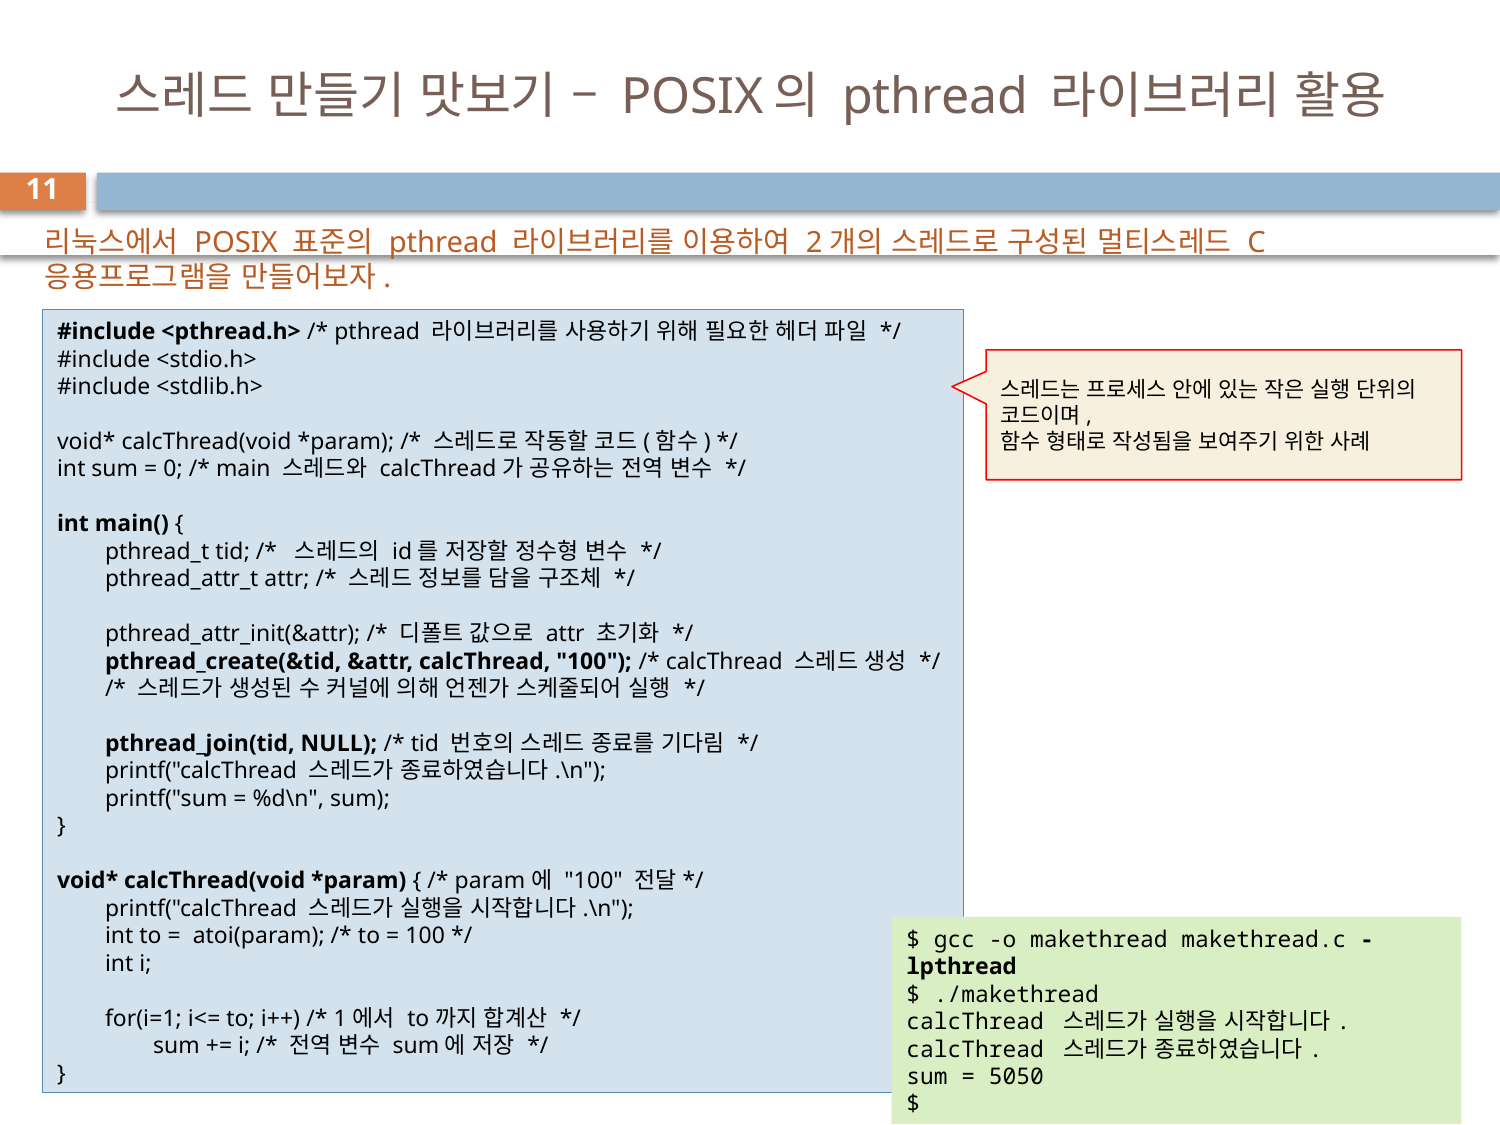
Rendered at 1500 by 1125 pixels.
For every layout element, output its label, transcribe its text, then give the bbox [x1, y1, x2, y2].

text_box #include <pthread.h> /* pthread 라이브러리를 사용하기 위해 필요한 헤더 파일 */ #include <stdio.h> #include <stdlib.h> void* calcThread(void *param); /* 스레드로 작동할 코드(함수) */ int sum = 0; /* main 스레드와 calcThread가 공유하는 전역 변수 */ int main() { pthread_t tid; /* 스레드의 id를 저장할 정수형 변수 */ pthread_attr_t attr; /* 스레드 정보를 담을 구조체 */ pthread_attr_init(&attr); /* 디폴트 값으로 attr 초기화 */ pthread_create(&tid, &attr, calcThread, "100"); /* calcThread 스레드 생성 */ /* 스레드가 생성된 수 커널에 의해 언젠가 스케줄되어 실행 */ pthread_join(tid, NULL); /* tid 번호의 스레드 종료를 기다림 */ printf("calcThread 스레드가 종료하였습니다.\n"); printf("sum = %d\n", sum); } void* calcThread(void *param) { /* param에 "100" 전달*/ printf("calcThread 스레드가 실행을 시작합니다.\n"); int to = atoi(param); /* to = 100 */ int i; for(i=1; i<= to; i++) /* 1에서 to까지 합계산 */ sum += i; /* 전역 변수 sum에 저장 */ } [42, 309, 964, 1093]
text_box 리눅스에서 POSIX 표준의 pthread 라이브러리를 이용하여 2개의 스레드로 구성된 멀티스레드 C 응용프로그램을 만들어보자. [29, 215, 1462, 301]
text_box 스레드는 프로세스 안에 있는 작은 실행 단위의 코드이며, 함수 형태로 작성됨을 보여주기 위한 사례 [950, 348, 1464, 482]
title 스레드 만들기 맛보기 – POSIX의 pthread 라이브러리 활용 [100, 37, 1438, 149]
text_box [218, 301, 249, 305]
slide_number 11 [0, 170, 87, 211]
text_box $ gcc -o makethread makethread.c -lpthread $ ./makethread calcThread 스레드가 실행을 시작합니다. calcThread 스레드가 종료하였습니다. sum = 5050 $ [891, 916, 1462, 1124]
